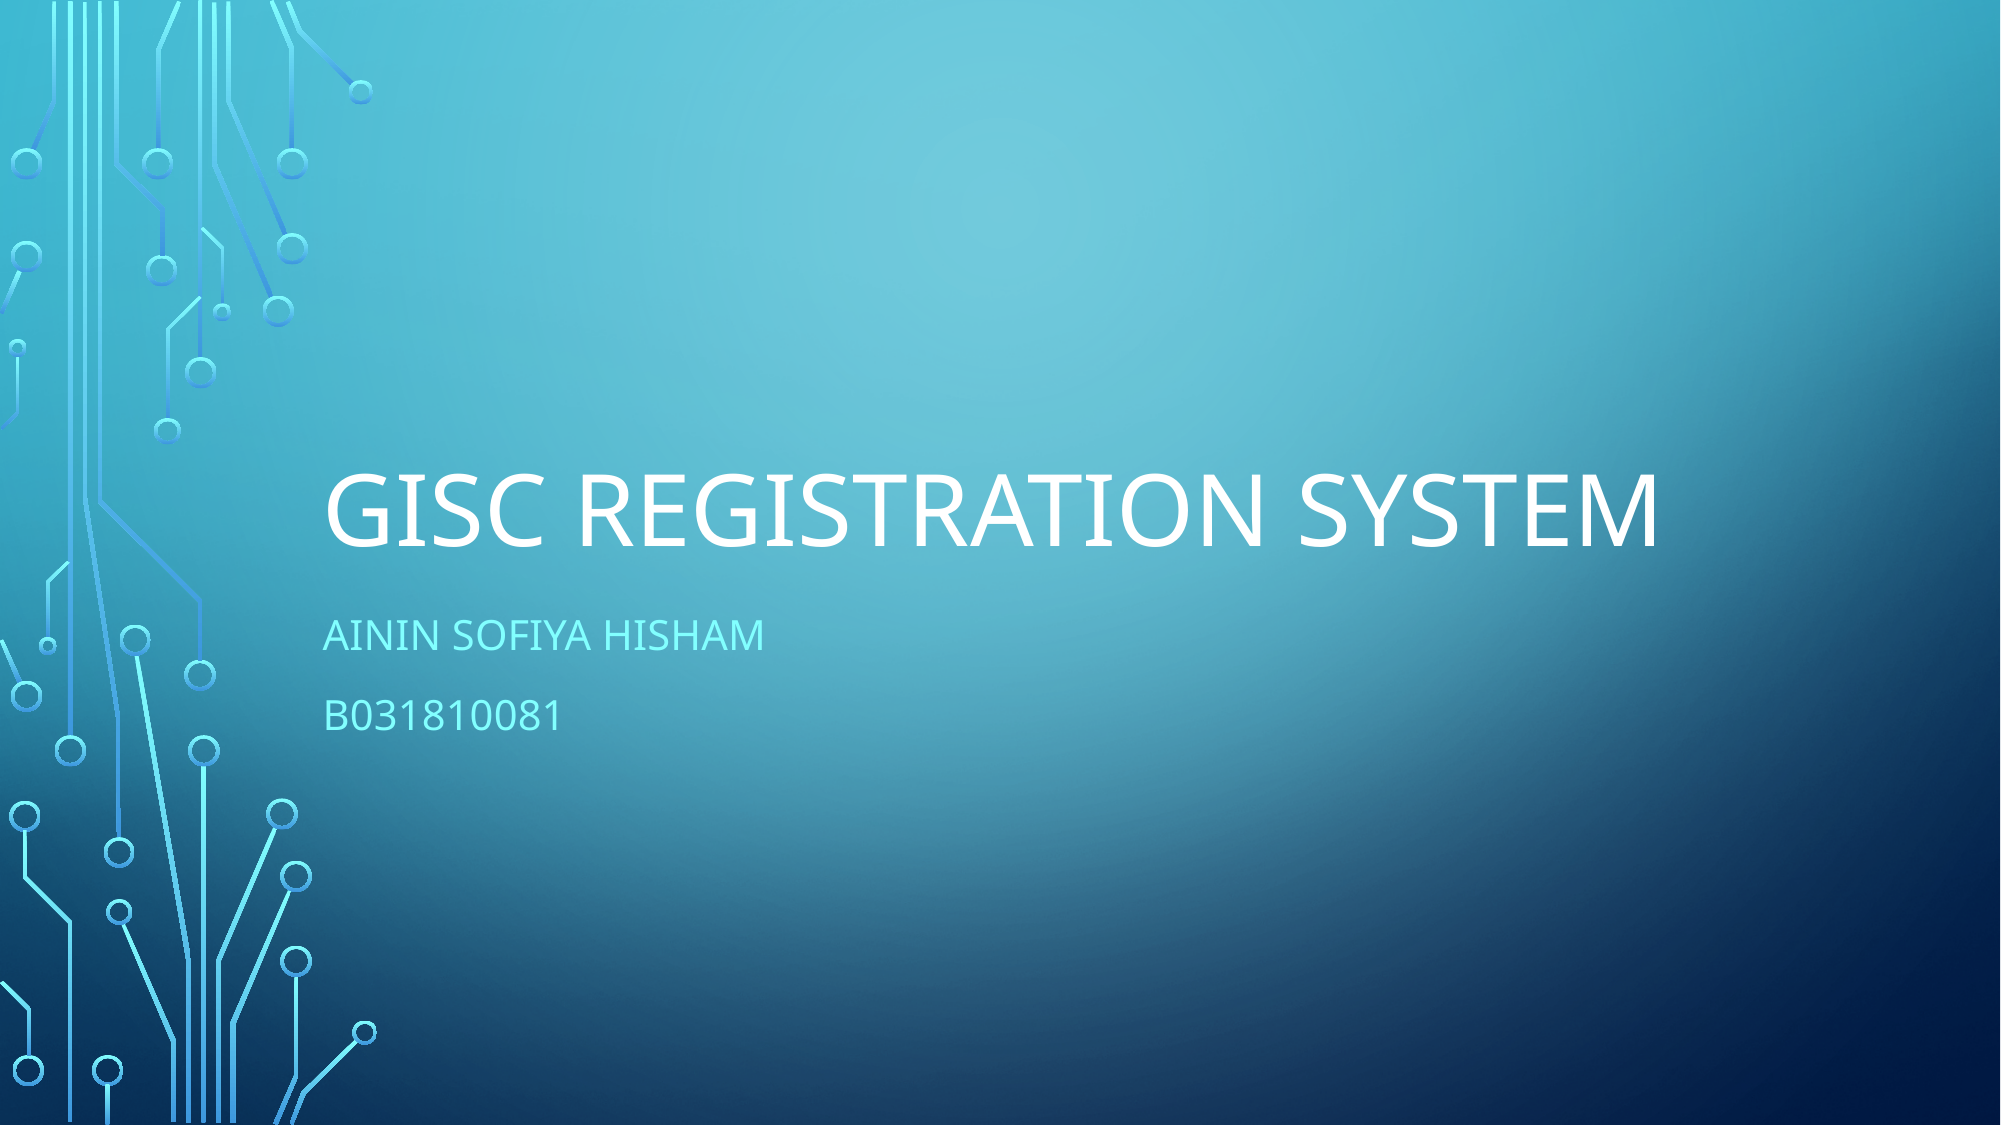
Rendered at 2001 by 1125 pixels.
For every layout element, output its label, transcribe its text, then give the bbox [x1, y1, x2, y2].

title GISC REGISTRATION SYSTEM [307, 184, 1750, 576]
subtitle AININ SOFIYA HISHAM B031810081 [307, 590, 1750, 863]
